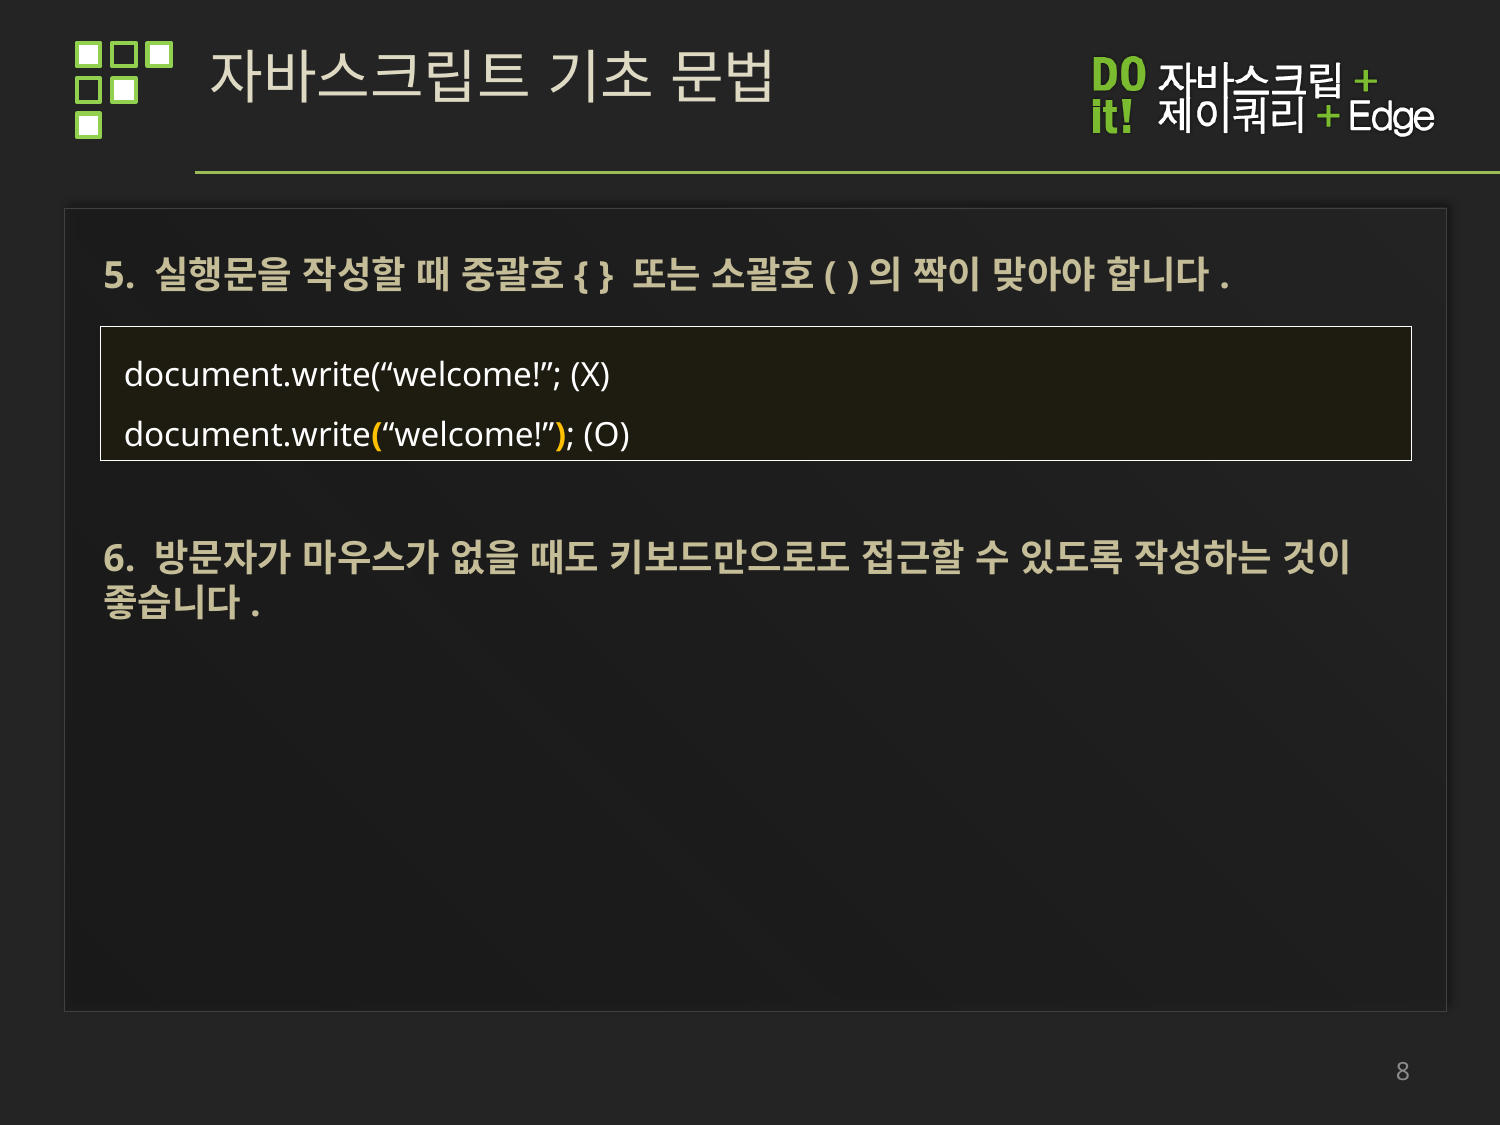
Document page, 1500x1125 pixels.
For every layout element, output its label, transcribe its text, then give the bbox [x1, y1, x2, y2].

text_box 6. 방문자가 마우스가 없을 때도 키보드만으로도 접근할 수 있도록 작성하는 것이 좋습니다. [88, 527, 1424, 632]
title 자바스크립트 기초 문법 [194, 33, 1495, 161]
text_box 5. 실행문을 작성할 때 중괄호{ } 또는 소괄호( )의 짝이 맞아야 합니다. [88, 243, 1424, 304]
slide_number 8 [1074, 1042, 1425, 1103]
text_box document.write(“welcome!”; (X) document.write(“welcome!”); (O) [100, 326, 1412, 461]
